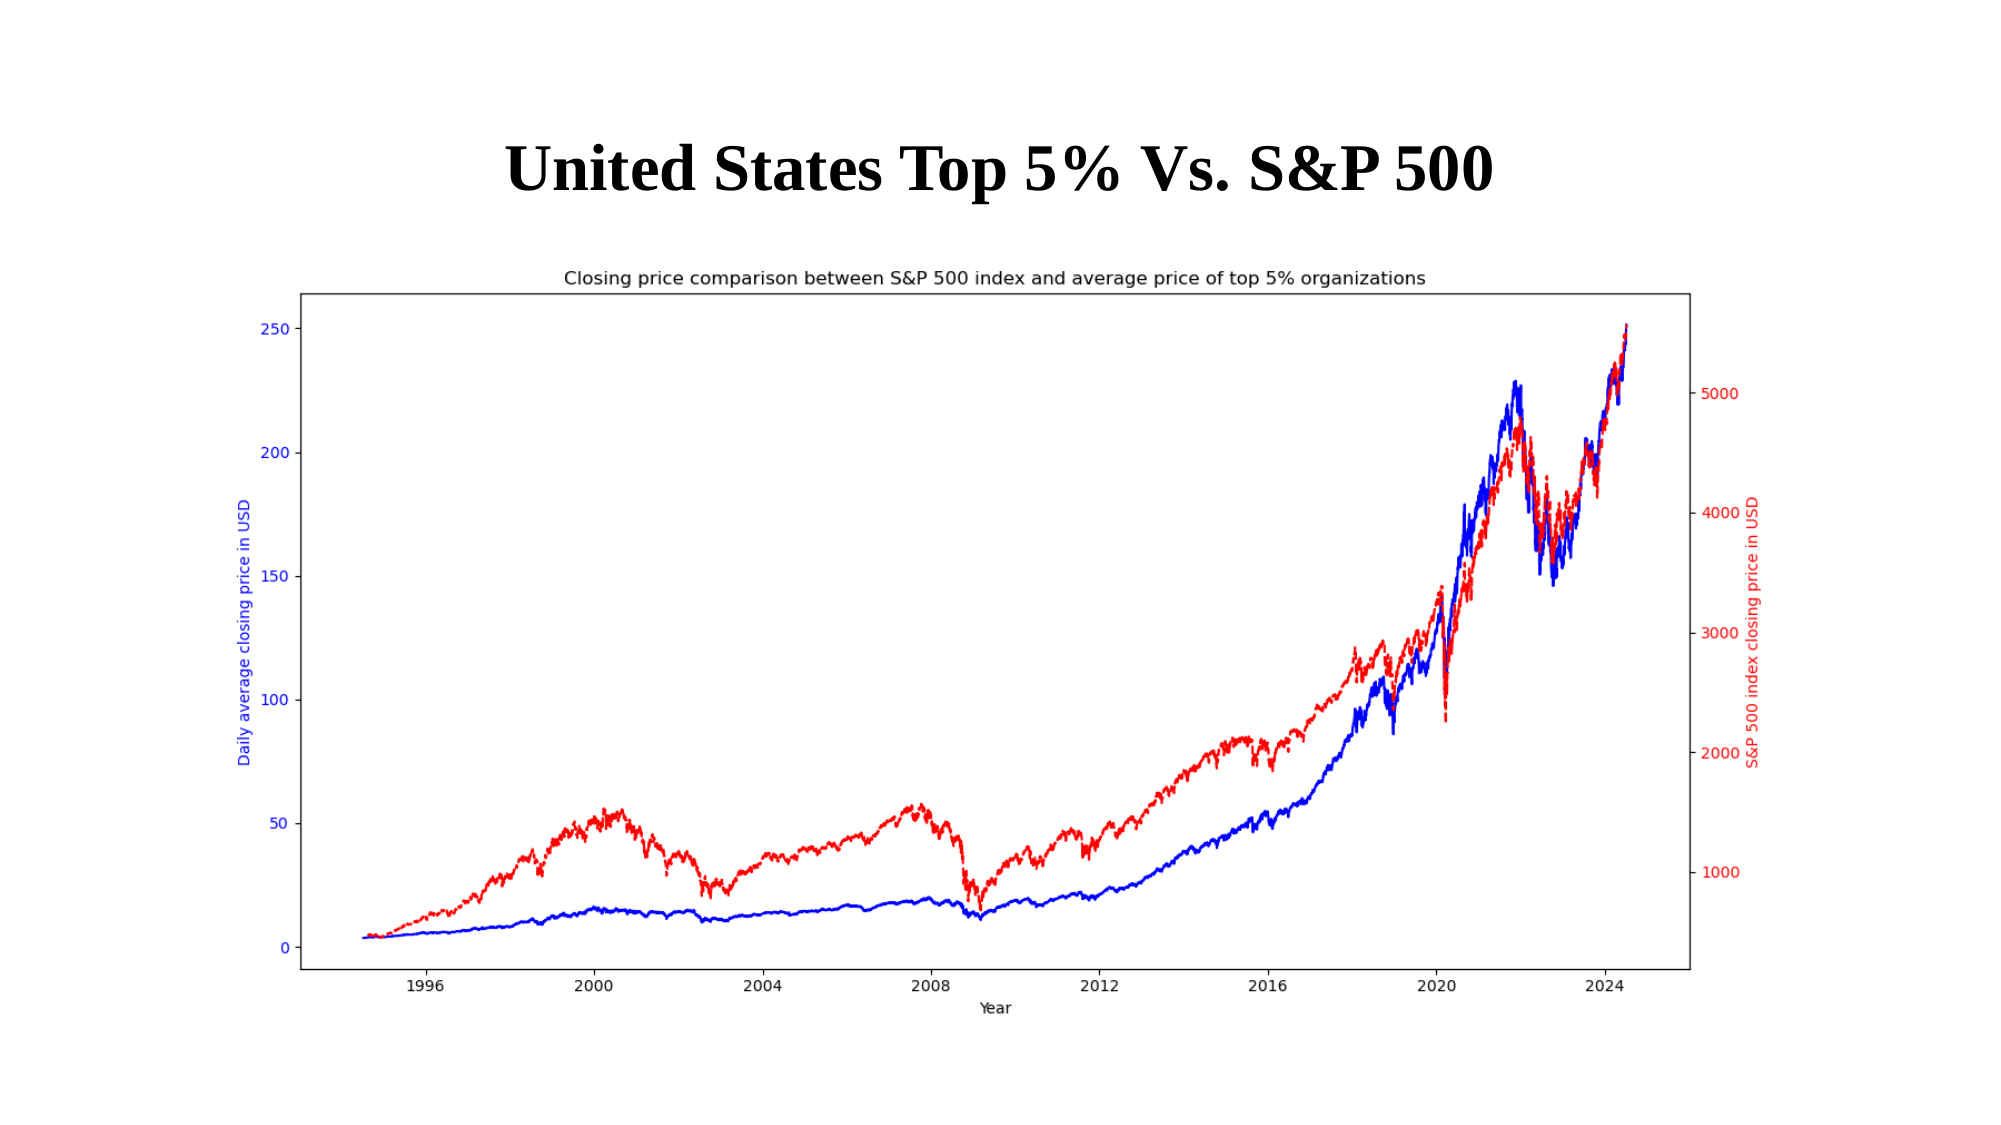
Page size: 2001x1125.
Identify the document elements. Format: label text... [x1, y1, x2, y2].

title United States Top 5% Vs. S&P 500 [137, 59, 1863, 278]
picture [226, 259, 1774, 1029]
